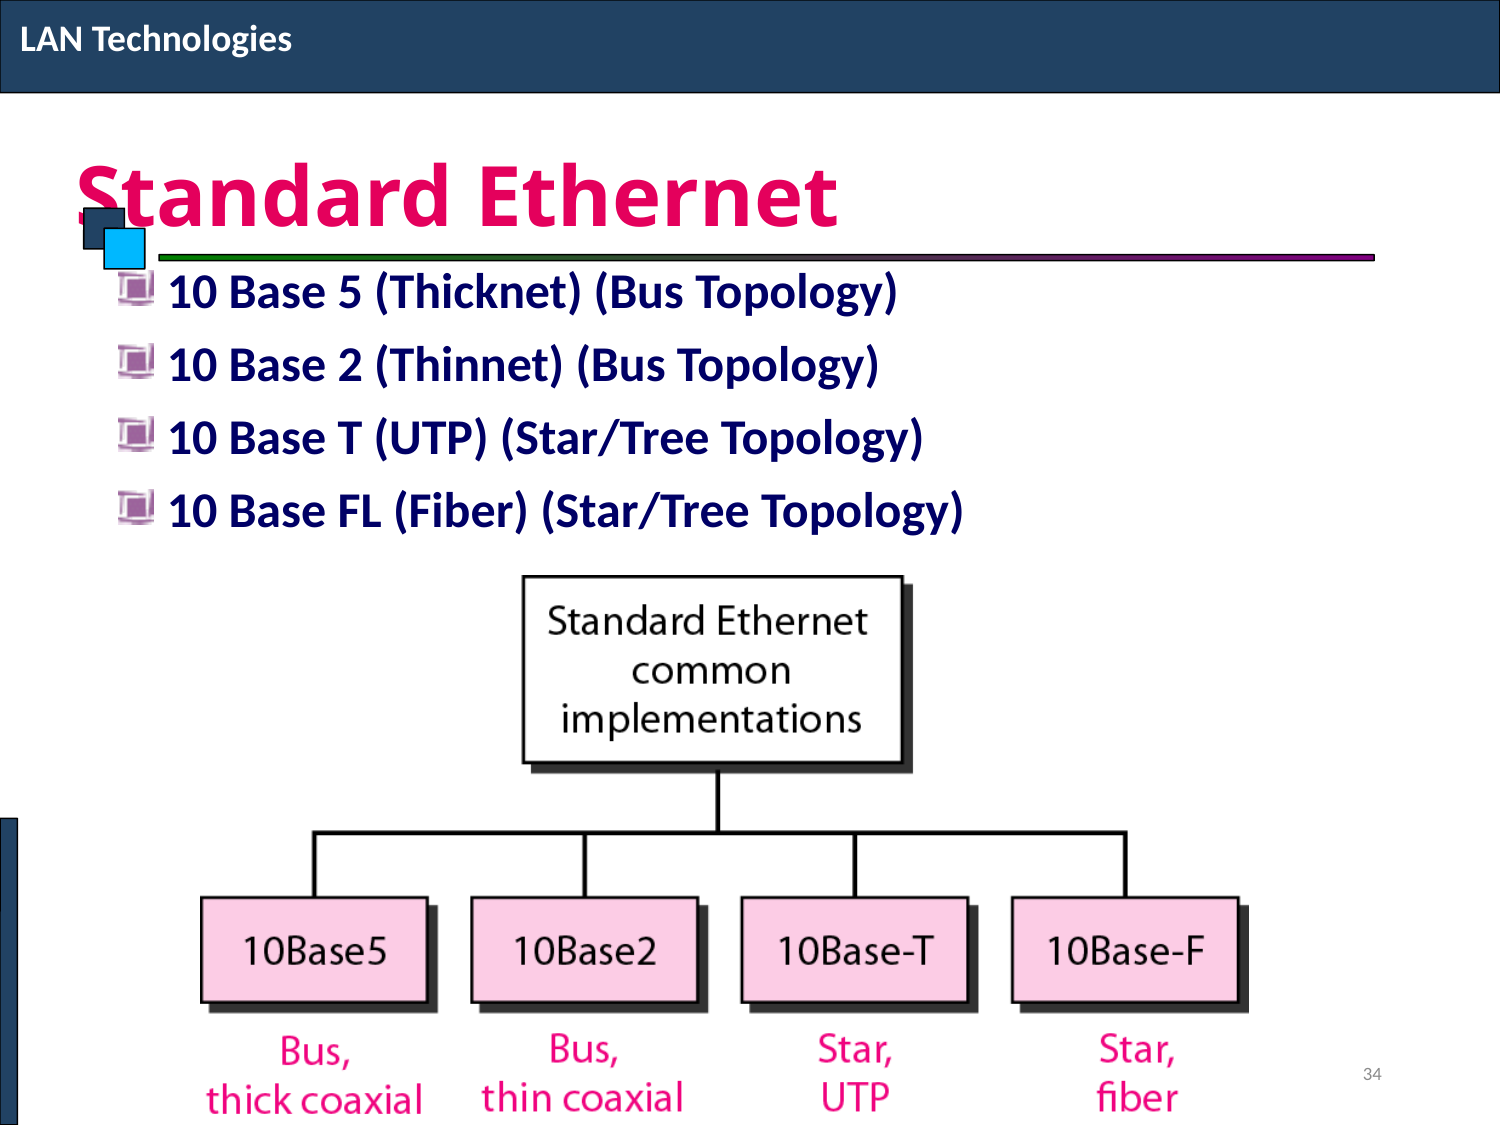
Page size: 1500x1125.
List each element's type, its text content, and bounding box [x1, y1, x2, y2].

text_box [0, 0, 1500, 93]
picture [118, 270, 154, 306]
text_box LAN Technologies [20, 17, 975, 60]
text_box [0, 818, 18, 1125]
title Standard Ethernet [75, 112, 1425, 288]
text_box [104, 228, 145, 269]
picture [118, 343, 154, 379]
picture [199, 575, 1249, 1125]
slide_number 34 [1249, 1042, 1397, 1103]
text_box [159, 254, 1375, 261]
picture [118, 416, 154, 452]
text_box [83, 208, 125, 249]
picture [118, 489, 154, 525]
list 10 Base 5 (Thicknet) (Bus Topology) 10 Base 2 (Thinnet) (Bus Topology) 10 Base T (UTP) (Star/Tree Topology) 10 Base FL (Fiber) (Star/Tree Topology) [87, 262, 1438, 563]
